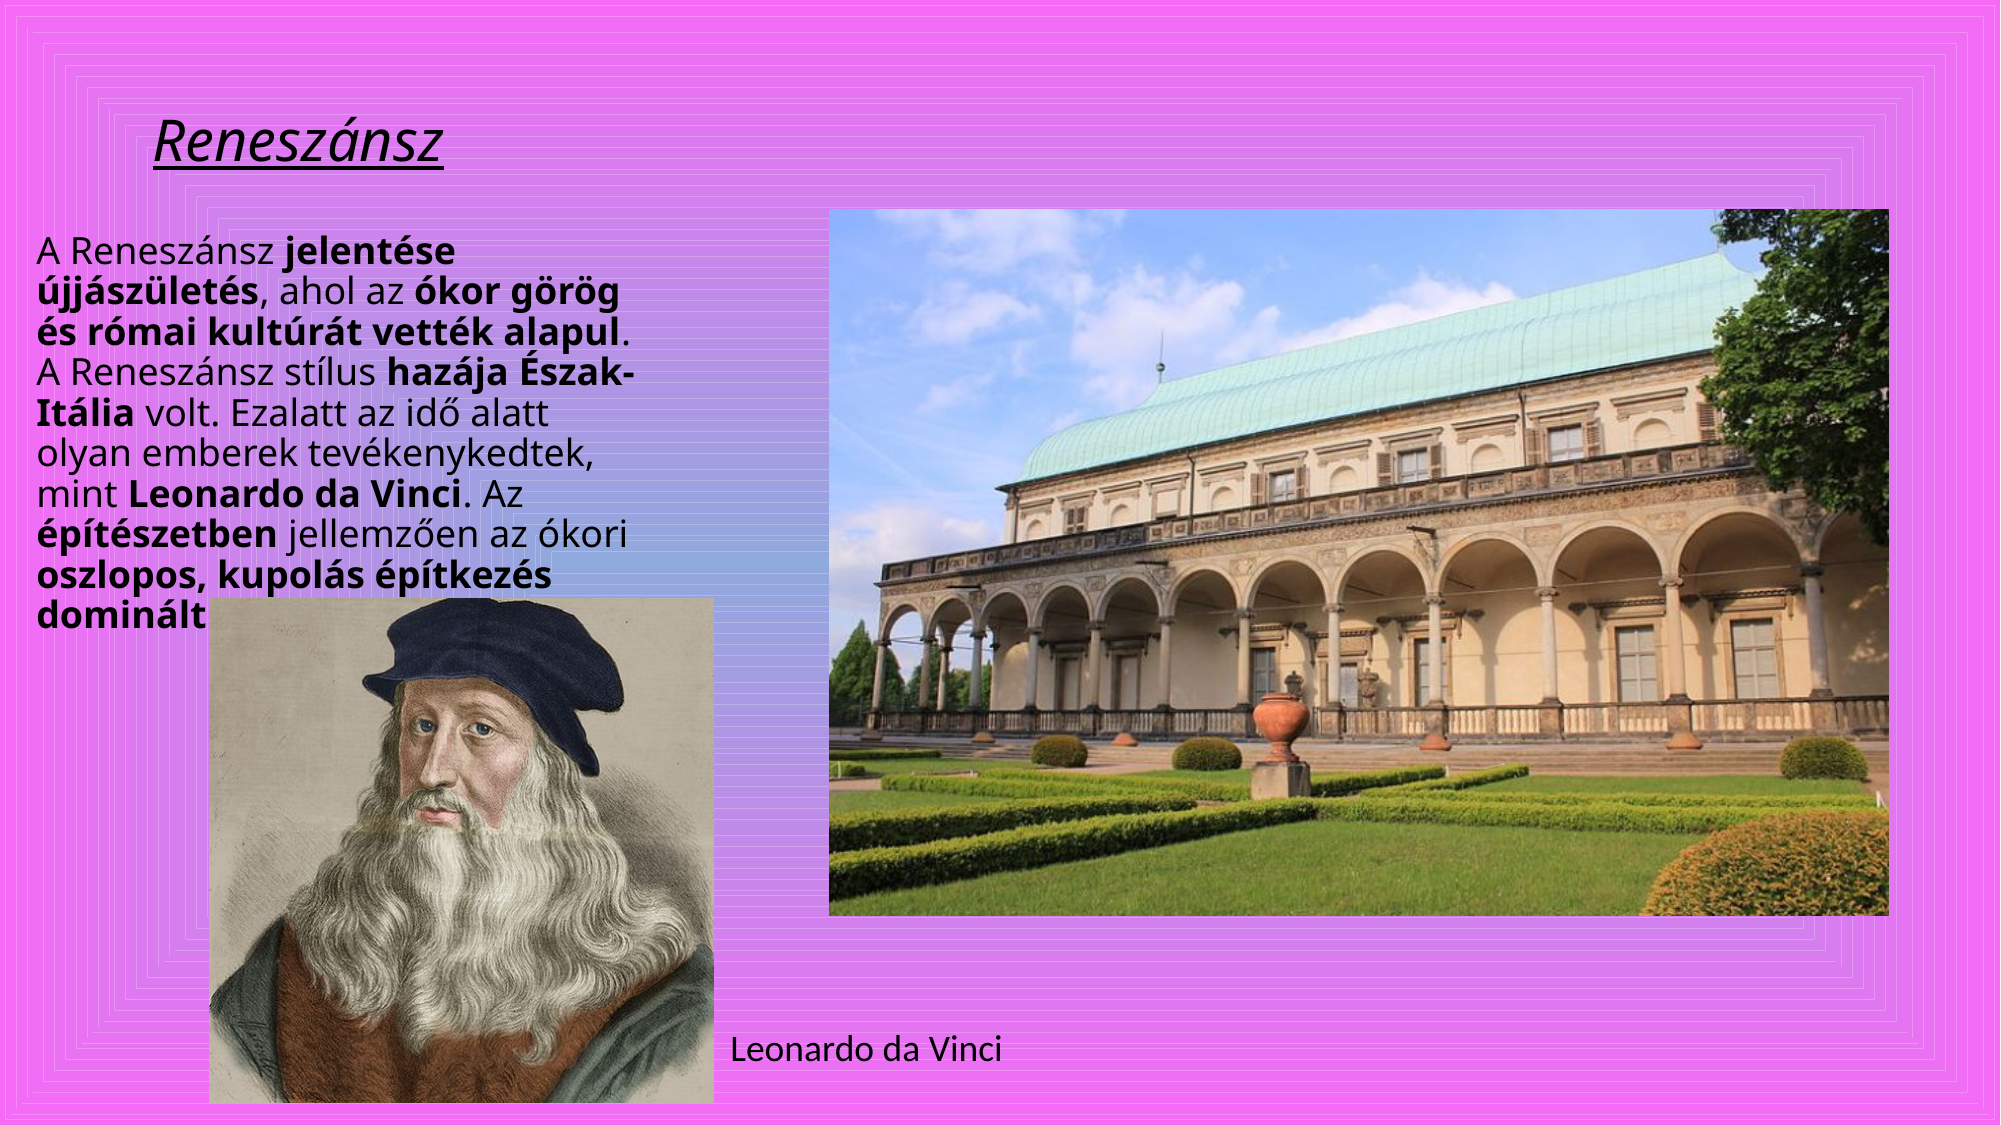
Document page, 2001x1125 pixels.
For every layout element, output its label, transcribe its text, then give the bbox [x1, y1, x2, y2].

picture [829, 209, 1889, 916]
picture [209, 598, 714, 1103]
title Reneszánsz [137, 68, 513, 182]
text_box Leonardo da Vinci [715, 1016, 1018, 1077]
list A Reneszánsz jelentése újjászületés, ahol az ókor görög és római kultúrát vették alapul. A Reneszánsz stílus hazája Észak-Itália volt. Ezalatt az idő alatt olyan emberek tevékenykedtek, mint Leonardo da Vinci. Az építészetben jellemzően az ókori oszlopos, kupolás építkezés dominált. [21, 224, 667, 649]
